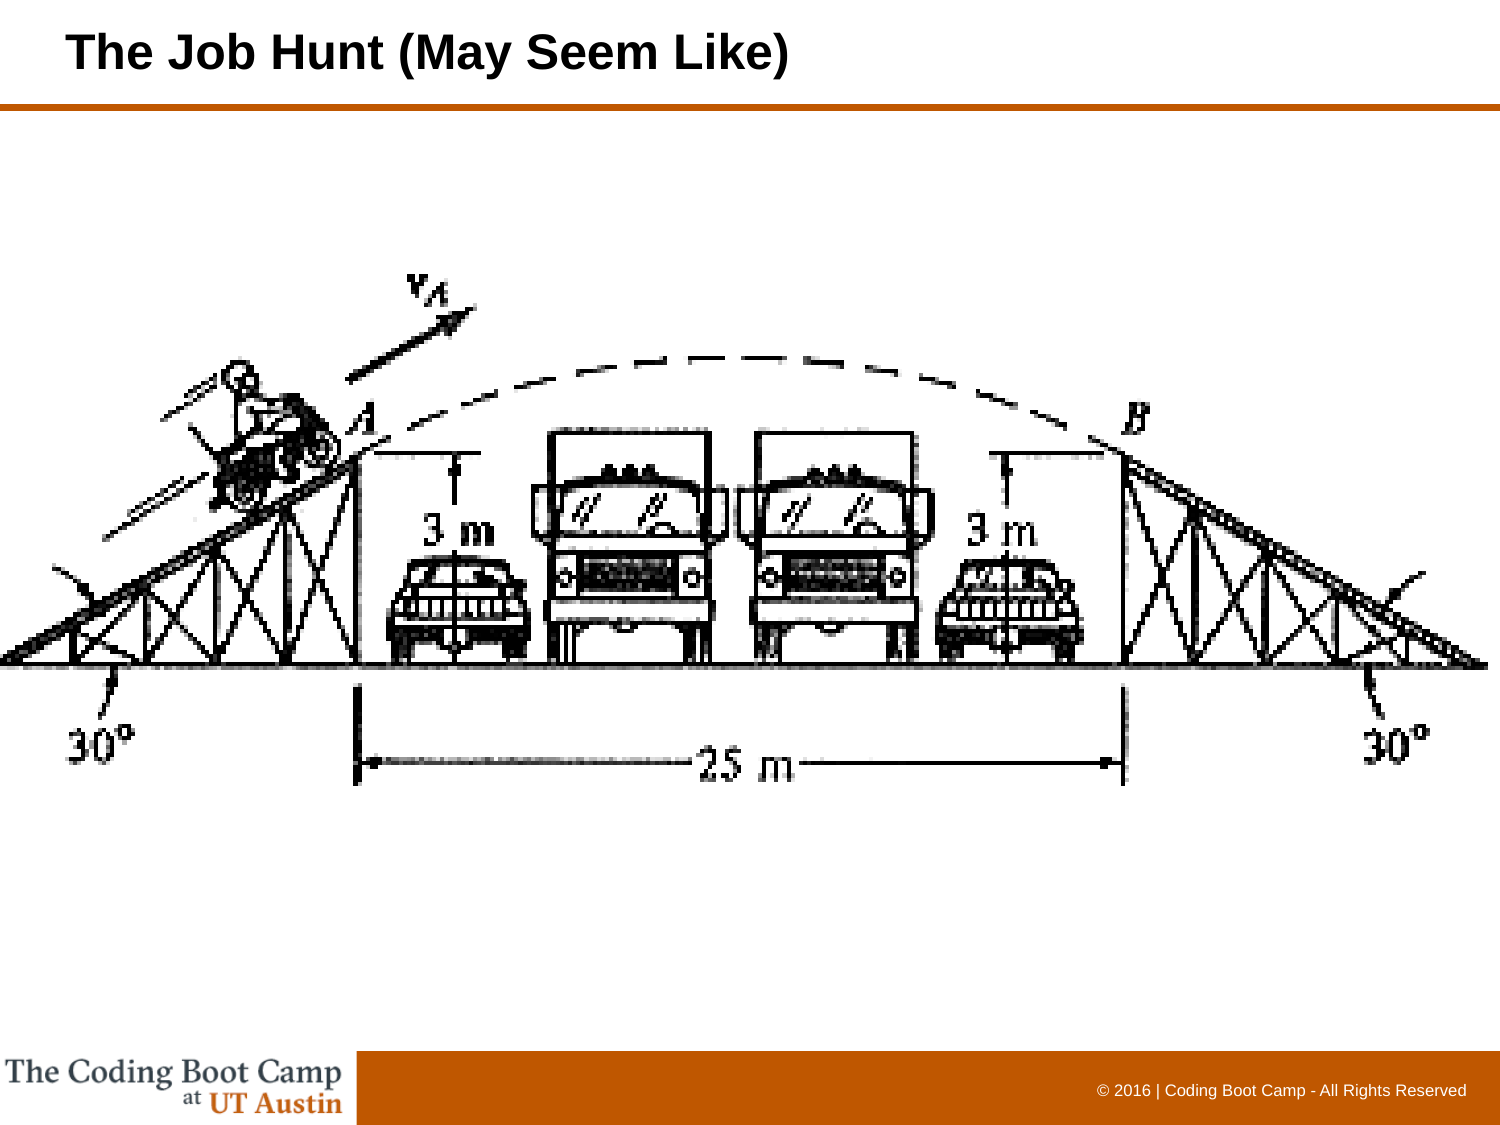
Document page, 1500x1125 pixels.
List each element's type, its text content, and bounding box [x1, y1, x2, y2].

picture [0, 237, 1500, 807]
title The Job Hunt (May Seem Like) [50, 0, 948, 108]
picture [0, 1050, 357, 1125]
